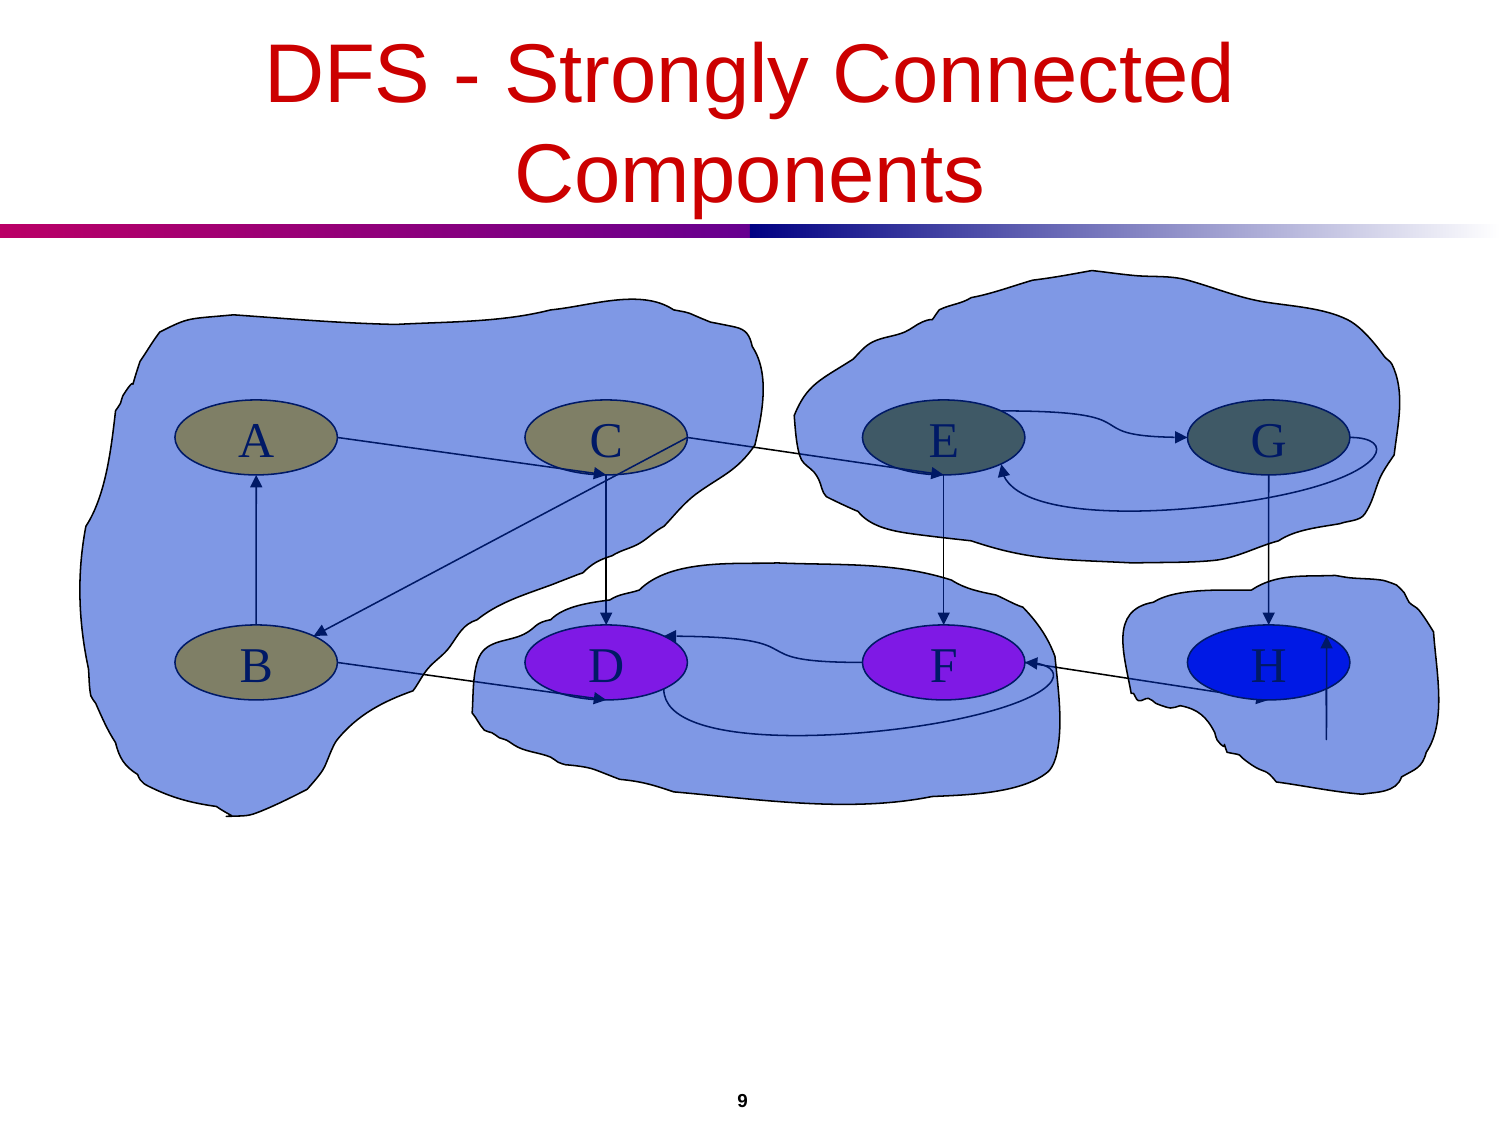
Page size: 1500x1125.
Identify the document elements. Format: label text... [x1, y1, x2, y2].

text_box [794, 270, 1400, 563]
text_box [779, 562, 1060, 805]
footer 9 [74, 1074, 1426, 1125]
title DFS - Strongly Connected Components [74, 37, 1426, 201]
text_box [1122, 575, 1439, 795]
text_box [313, 463, 549, 637]
text_box [472, 563, 770, 801]
text_box [79, 299, 764, 817]
